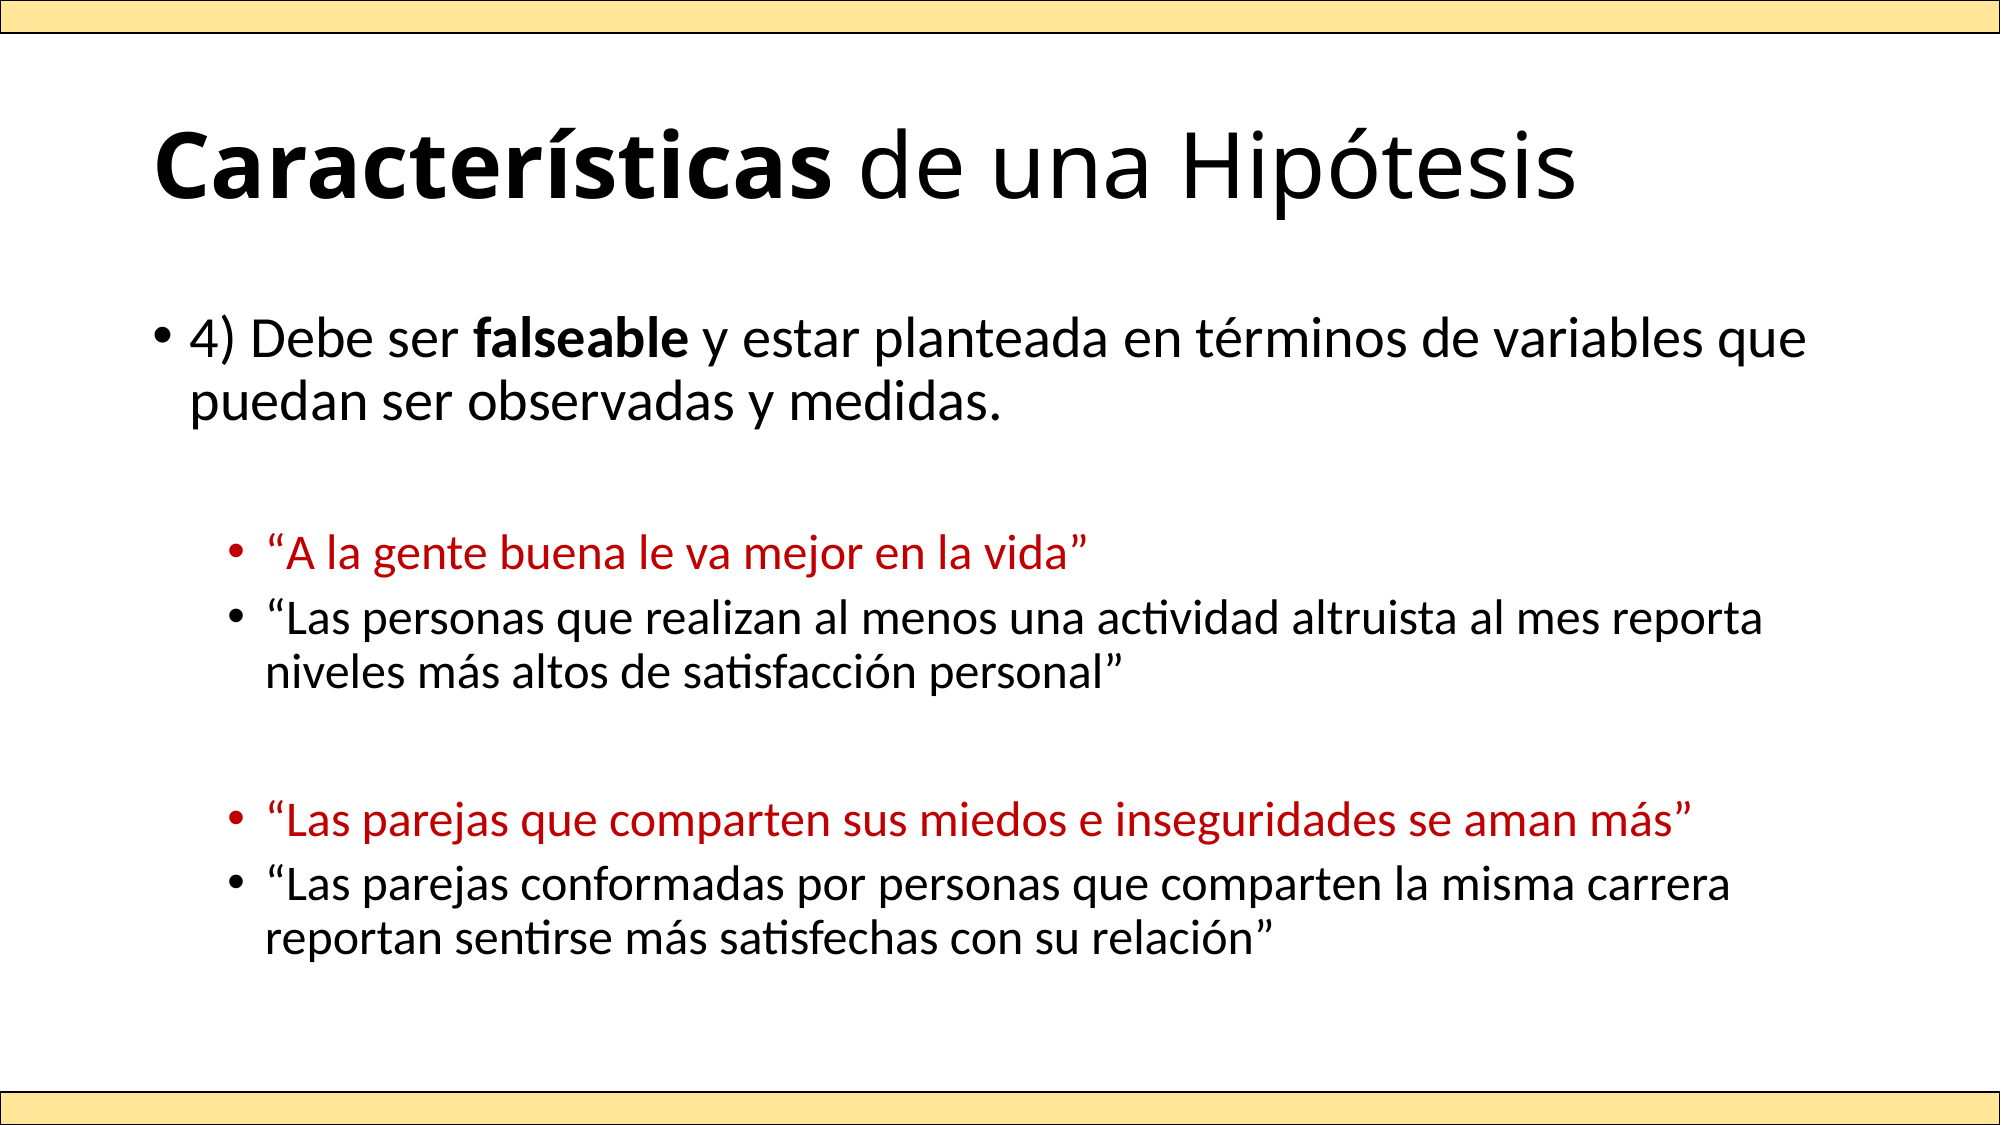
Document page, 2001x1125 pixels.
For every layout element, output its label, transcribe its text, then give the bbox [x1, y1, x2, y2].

title Características de una Hipótesis [137, 59, 1863, 278]
text_box [0, 0, 2000, 34]
text_box [0, 1091, 2000, 1125]
list 4) Debe ser falseable y estar planteada en términos de variables que puedan ser observadas y medidas. “A la gente buena le va mejor en la vida” “Las personas que realizan al menos una actividad altruista al mes reporta niveles más altos de satisfacción personal” “Las parejas que comparten sus miedos e inseguridades se aman más” “Las parejas conformadas por personas que comparten la misma carrera reportan sentirse más satisfechas con su relación” [137, 299, 1863, 1014]
